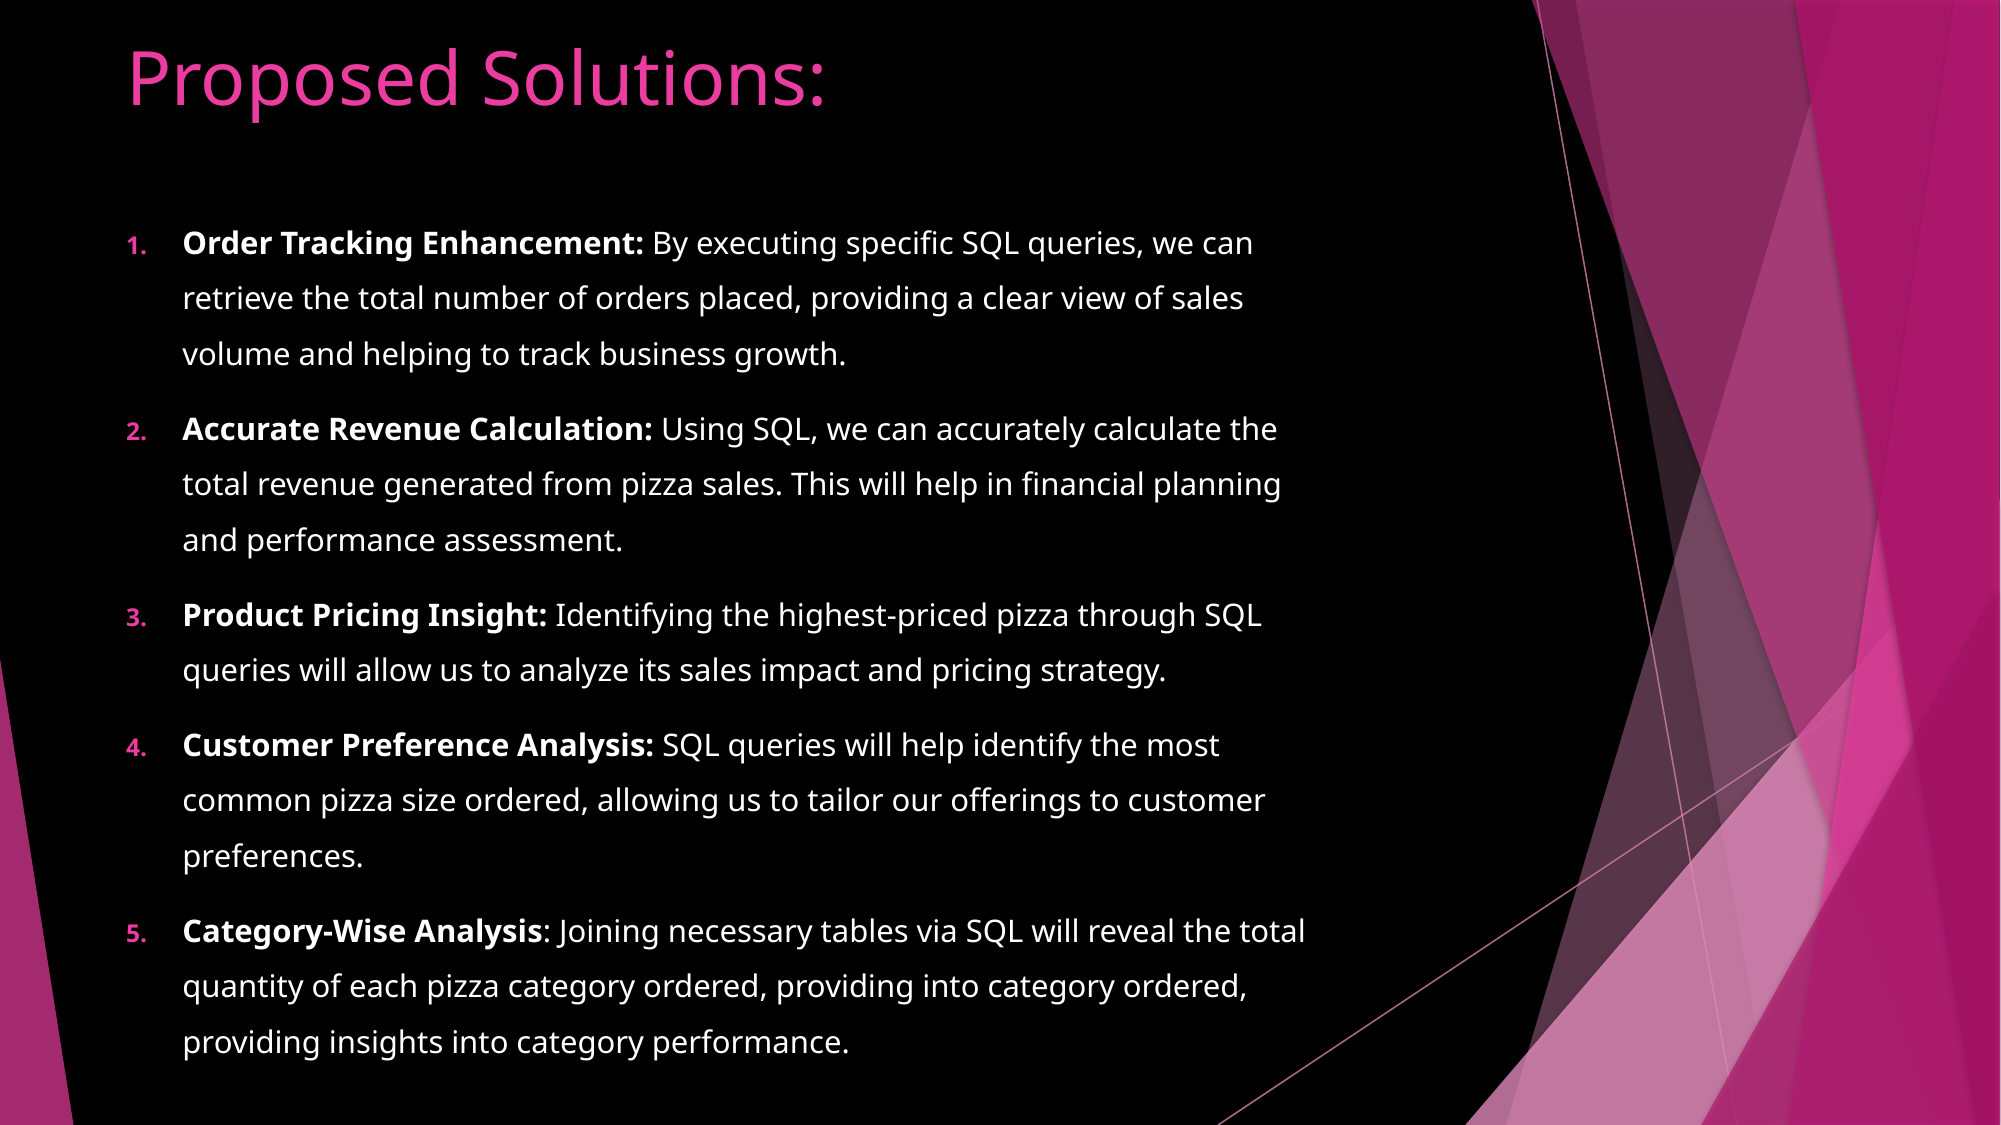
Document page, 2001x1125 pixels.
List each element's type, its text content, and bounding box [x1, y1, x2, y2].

list Order Tracking Enhancement: By executing specific SQL queries, we can retrieve the total number of orders placed, providing a clear view of sales volume and helping to track business growth. Accurate Revenue Calculation: Using SQL, we can accurately calculate the total revenue generated from pizza sales. This will help in financial planning and performance assessment. Product Pricing Insight: Identifying the highest-priced pizza through SQL queries will allow us to analyze its sales impact and pricing strategy. Customer Preference Analysis: SQL queries will help identify the most common pizza size ordered, allowing us to tailor our offerings to customer preferences. Category-Wise Analysis: Joining necessary tables via SQL will reveal the total quantity of each pizza category ordered, providing into category ordered, providing insights into category performance. [111, 197, 1334, 1071]
title Proposed Solutions: [111, 22, 1491, 135]
